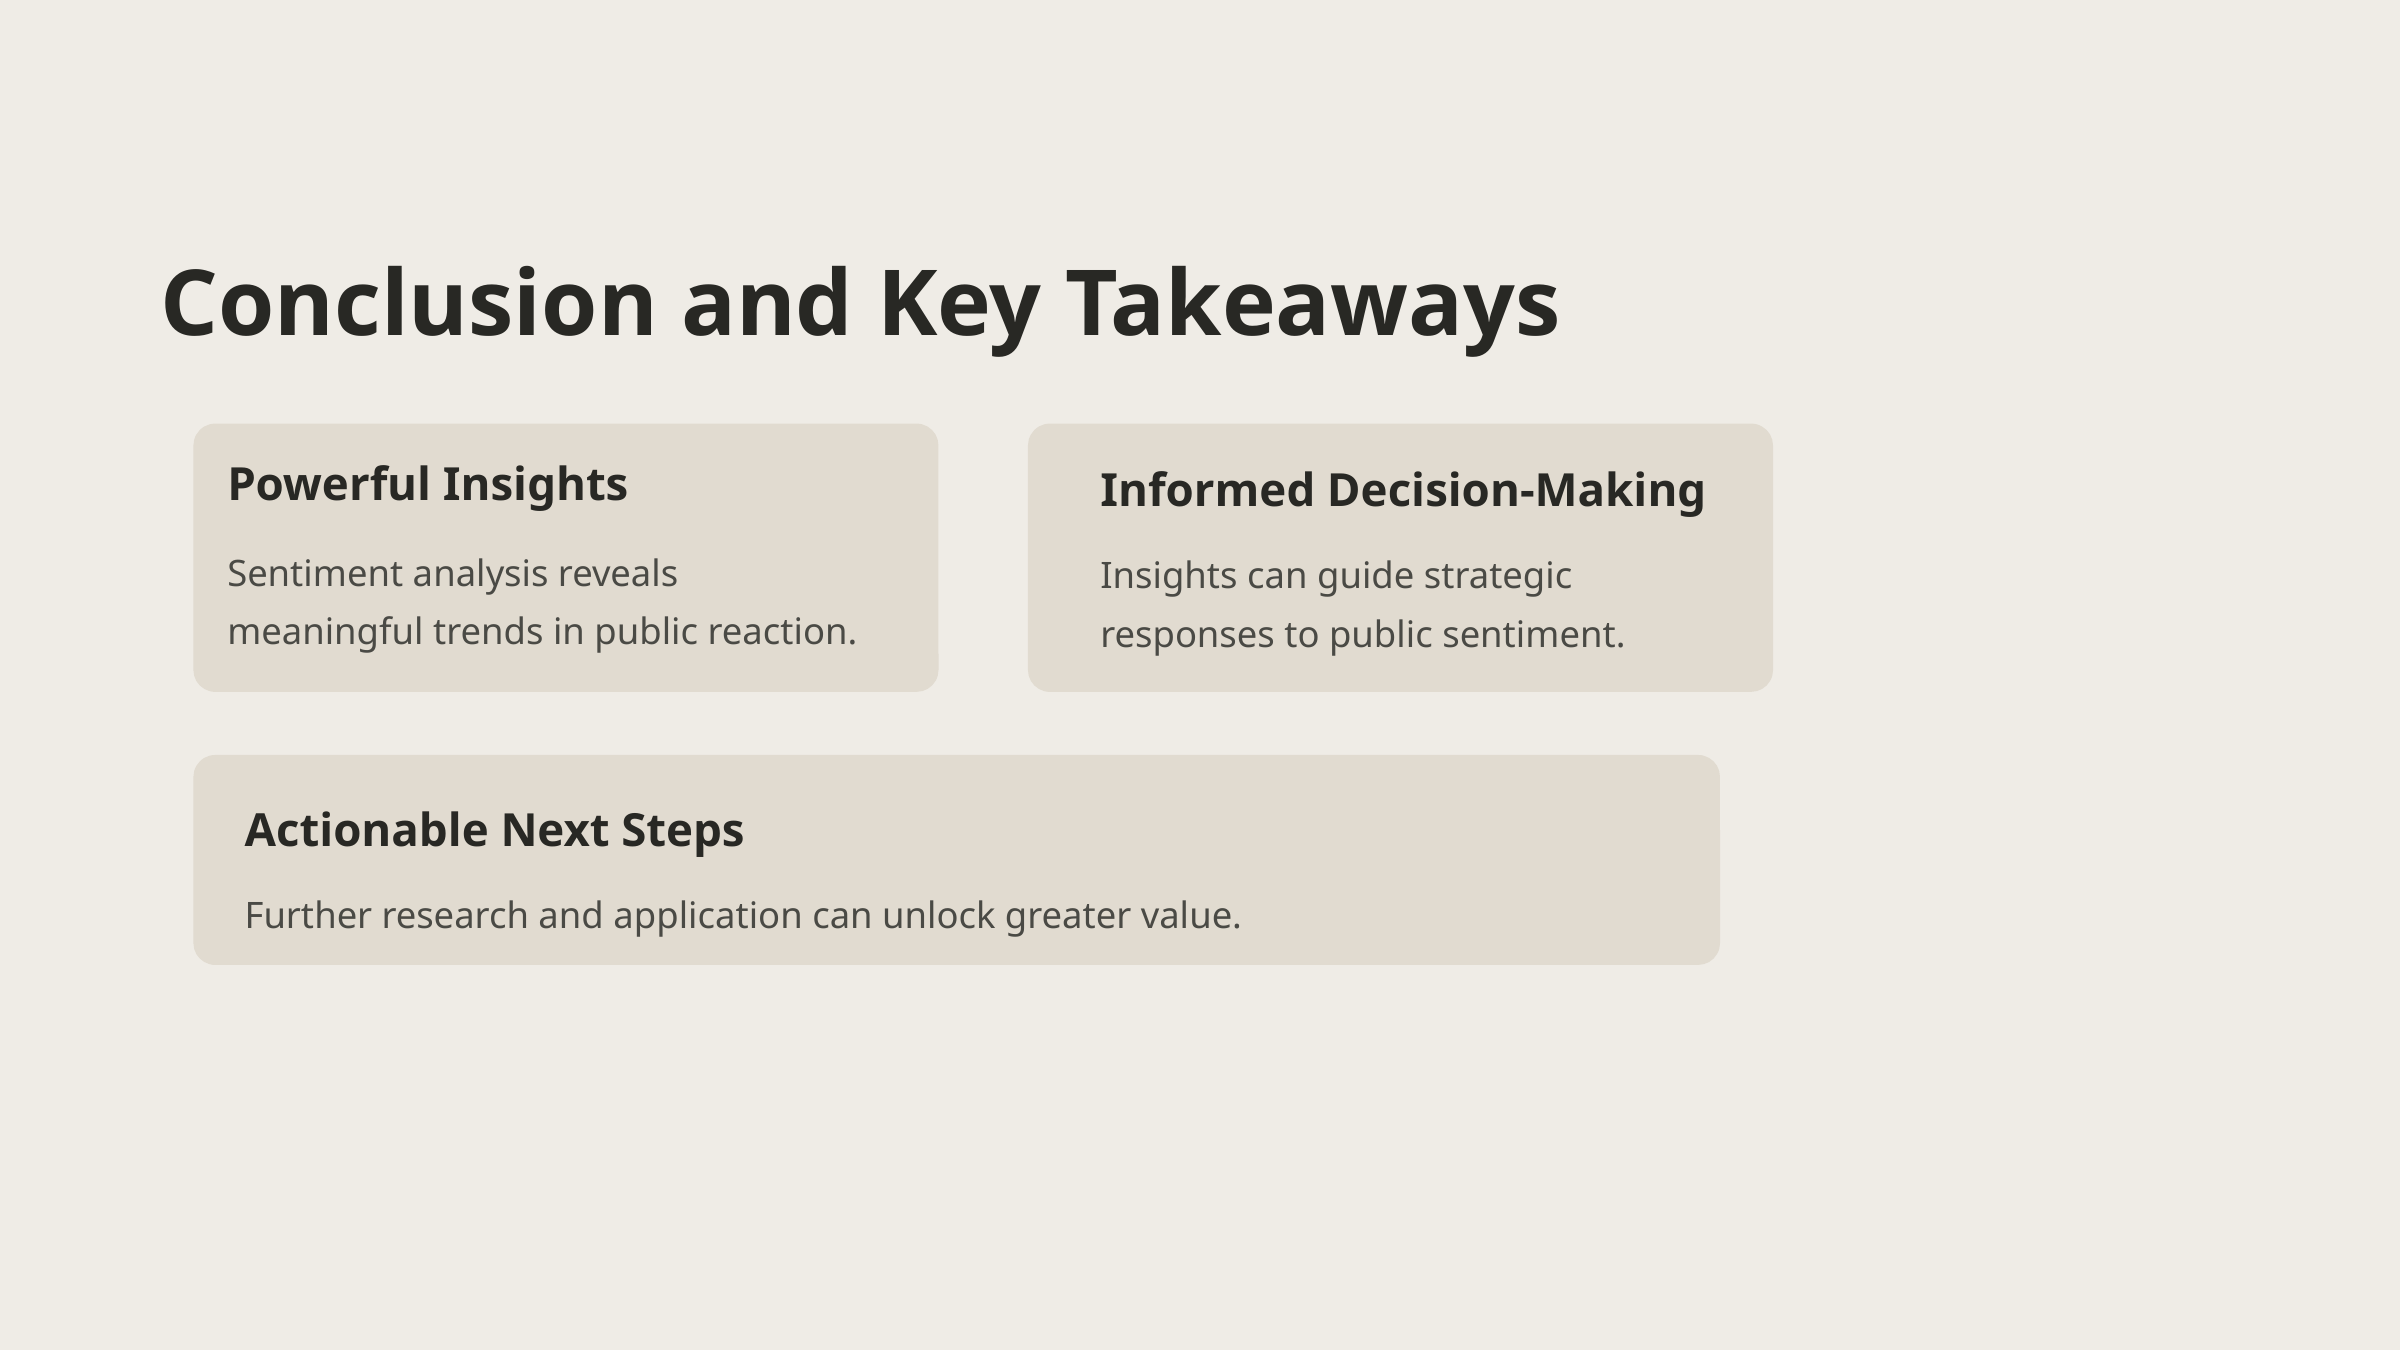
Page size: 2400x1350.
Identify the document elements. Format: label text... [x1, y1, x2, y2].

text_box Insights can guide strategic responses to public sentiment. [1085, 530, 1758, 647]
text_box Further research and application can unlock greater value. [229, 870, 1684, 929]
text_box Actionable Next Steps [229, 791, 686, 849]
text_box [193, 423, 939, 692]
text_box Powerful Insights [212, 444, 669, 502]
text_box Informed Decision-Making [1085, 451, 1630, 509]
text_box [193, 754, 1721, 965]
text_box Sentiment analysis reveals meaningful trends in public reaction. [212, 527, 885, 645]
text_box Conclusion and Key Takeaways [145, 232, 1401, 347]
text_box [1027, 423, 1774, 692]
text_box [0, 0, 2400, 1350]
